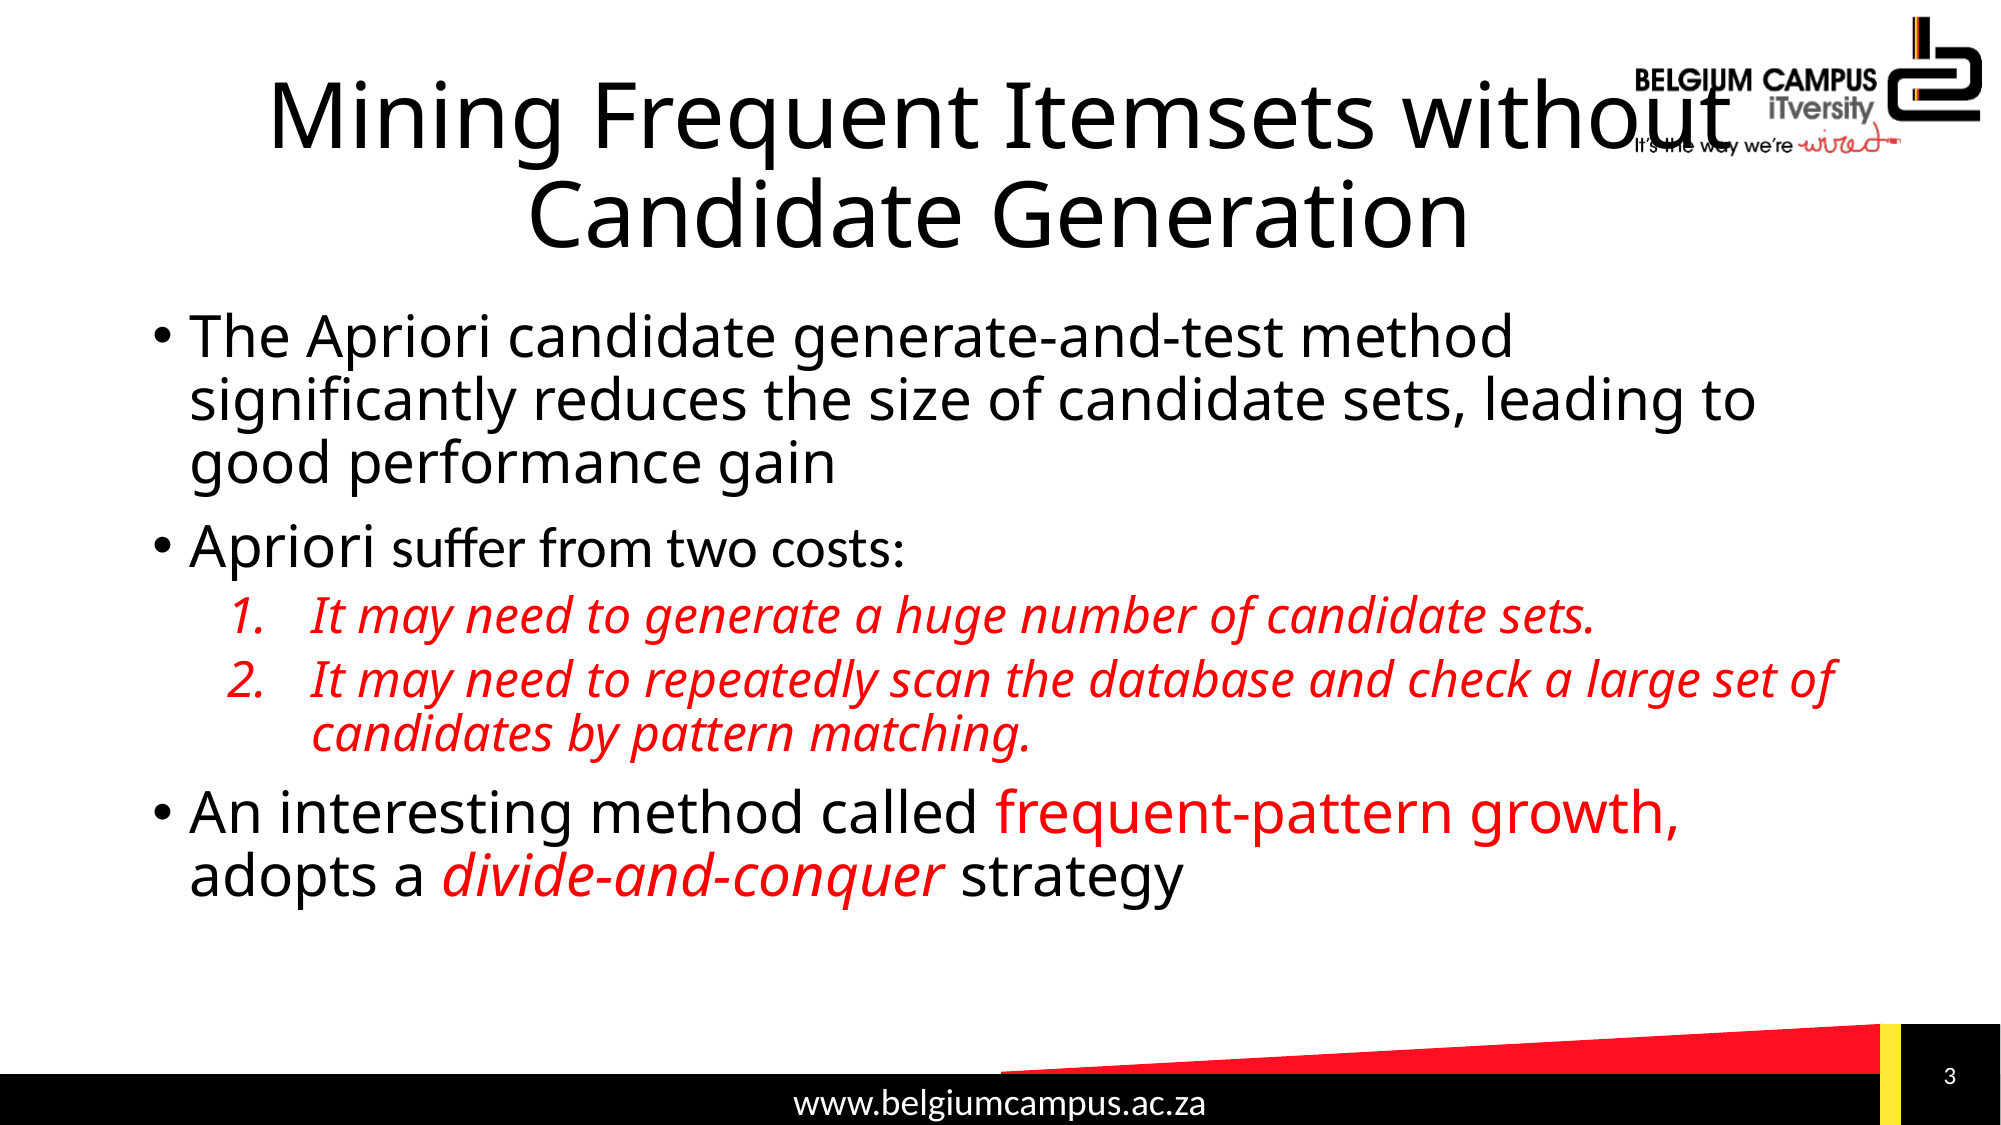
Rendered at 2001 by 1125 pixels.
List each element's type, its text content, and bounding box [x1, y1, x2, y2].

list The Apriori candidate generate-and-test method significantly reduces the size of candidate sets, leading to good performance gain Apriori suffer from two costs: It may need to generate a huge number of candidate sets. It may need to repeatedly scan the database and check a large set of candidates by pattern matching. An interesting method called frequent-pattern growth, adopts a divide-and-conquer strategy [137, 299, 1863, 1014]
picture [1631, 0, 1986, 198]
title Mining Frequent Itemsets without Candidate Generation [137, 59, 1863, 278]
